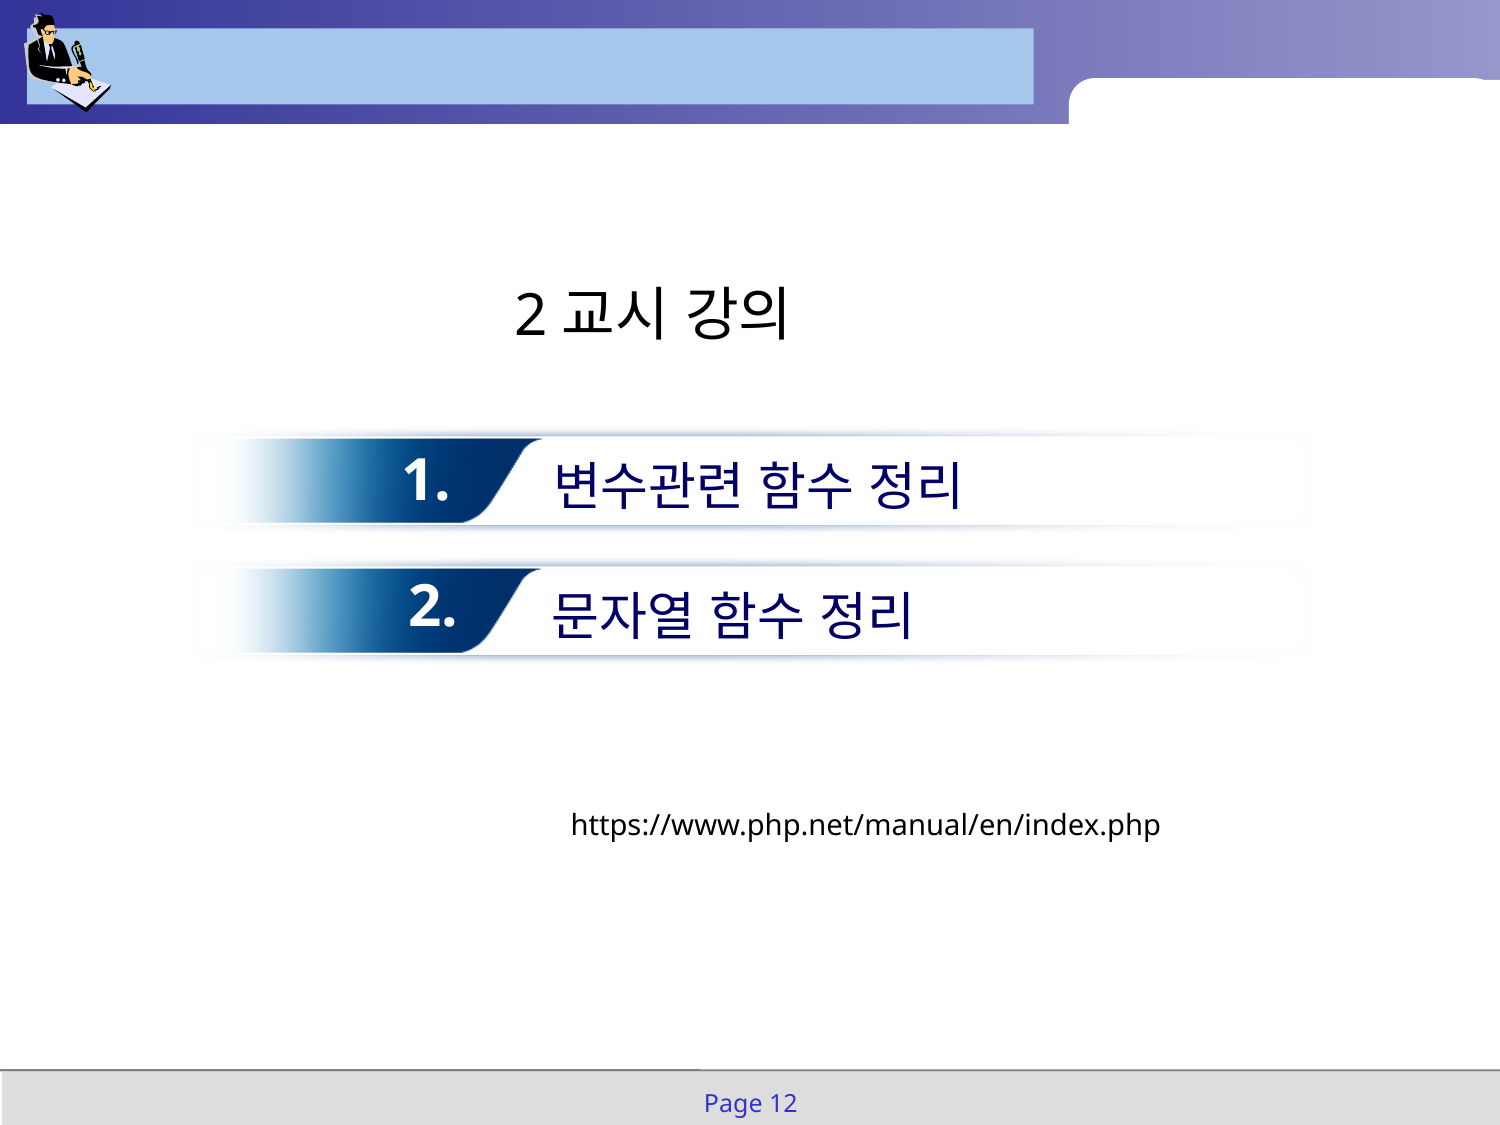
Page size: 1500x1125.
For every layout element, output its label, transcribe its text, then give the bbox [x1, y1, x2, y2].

text_box 2교시 강의 [499, 269, 807, 355]
slide_number Page 12 [682, 1079, 819, 1124]
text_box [84, 538, 1387, 676]
text_box https://www.php.net/manual/en/index.php [555, 798, 1306, 849]
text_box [86, 408, 1389, 540]
